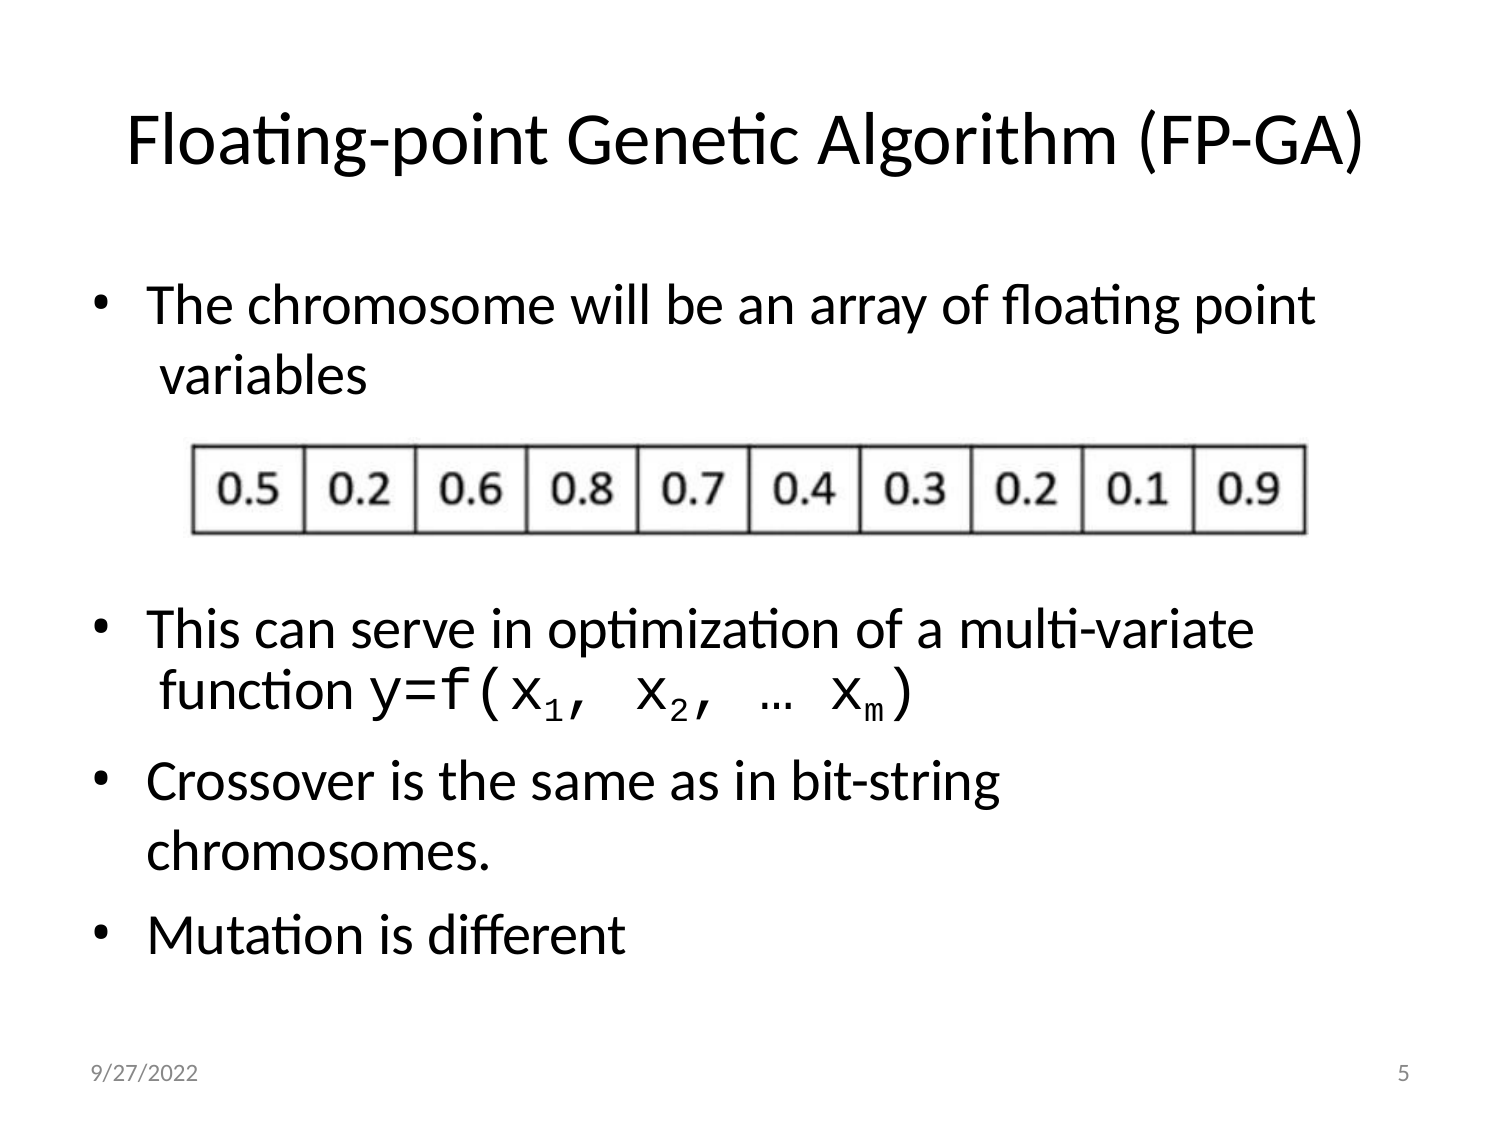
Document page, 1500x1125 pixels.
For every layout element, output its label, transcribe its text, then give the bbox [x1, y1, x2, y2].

picture [183, 437, 1309, 538]
text_box 9/27/2022 [87, 1060, 201, 1087]
text_box 5 [1390, 1060, 1417, 1087]
text_box This can serve in optimization of a multi-variate function y=f(x1, x2, … xm) Crossover is the same as in bit-string chromosomes. Mutation is different [81, 586, 1383, 967]
text_box The chromosome will be an array of floating point variables [87, 264, 1328, 407]
title Floating-point Genetic Algorithm (FP-GA) [124, 87, 1376, 277]
